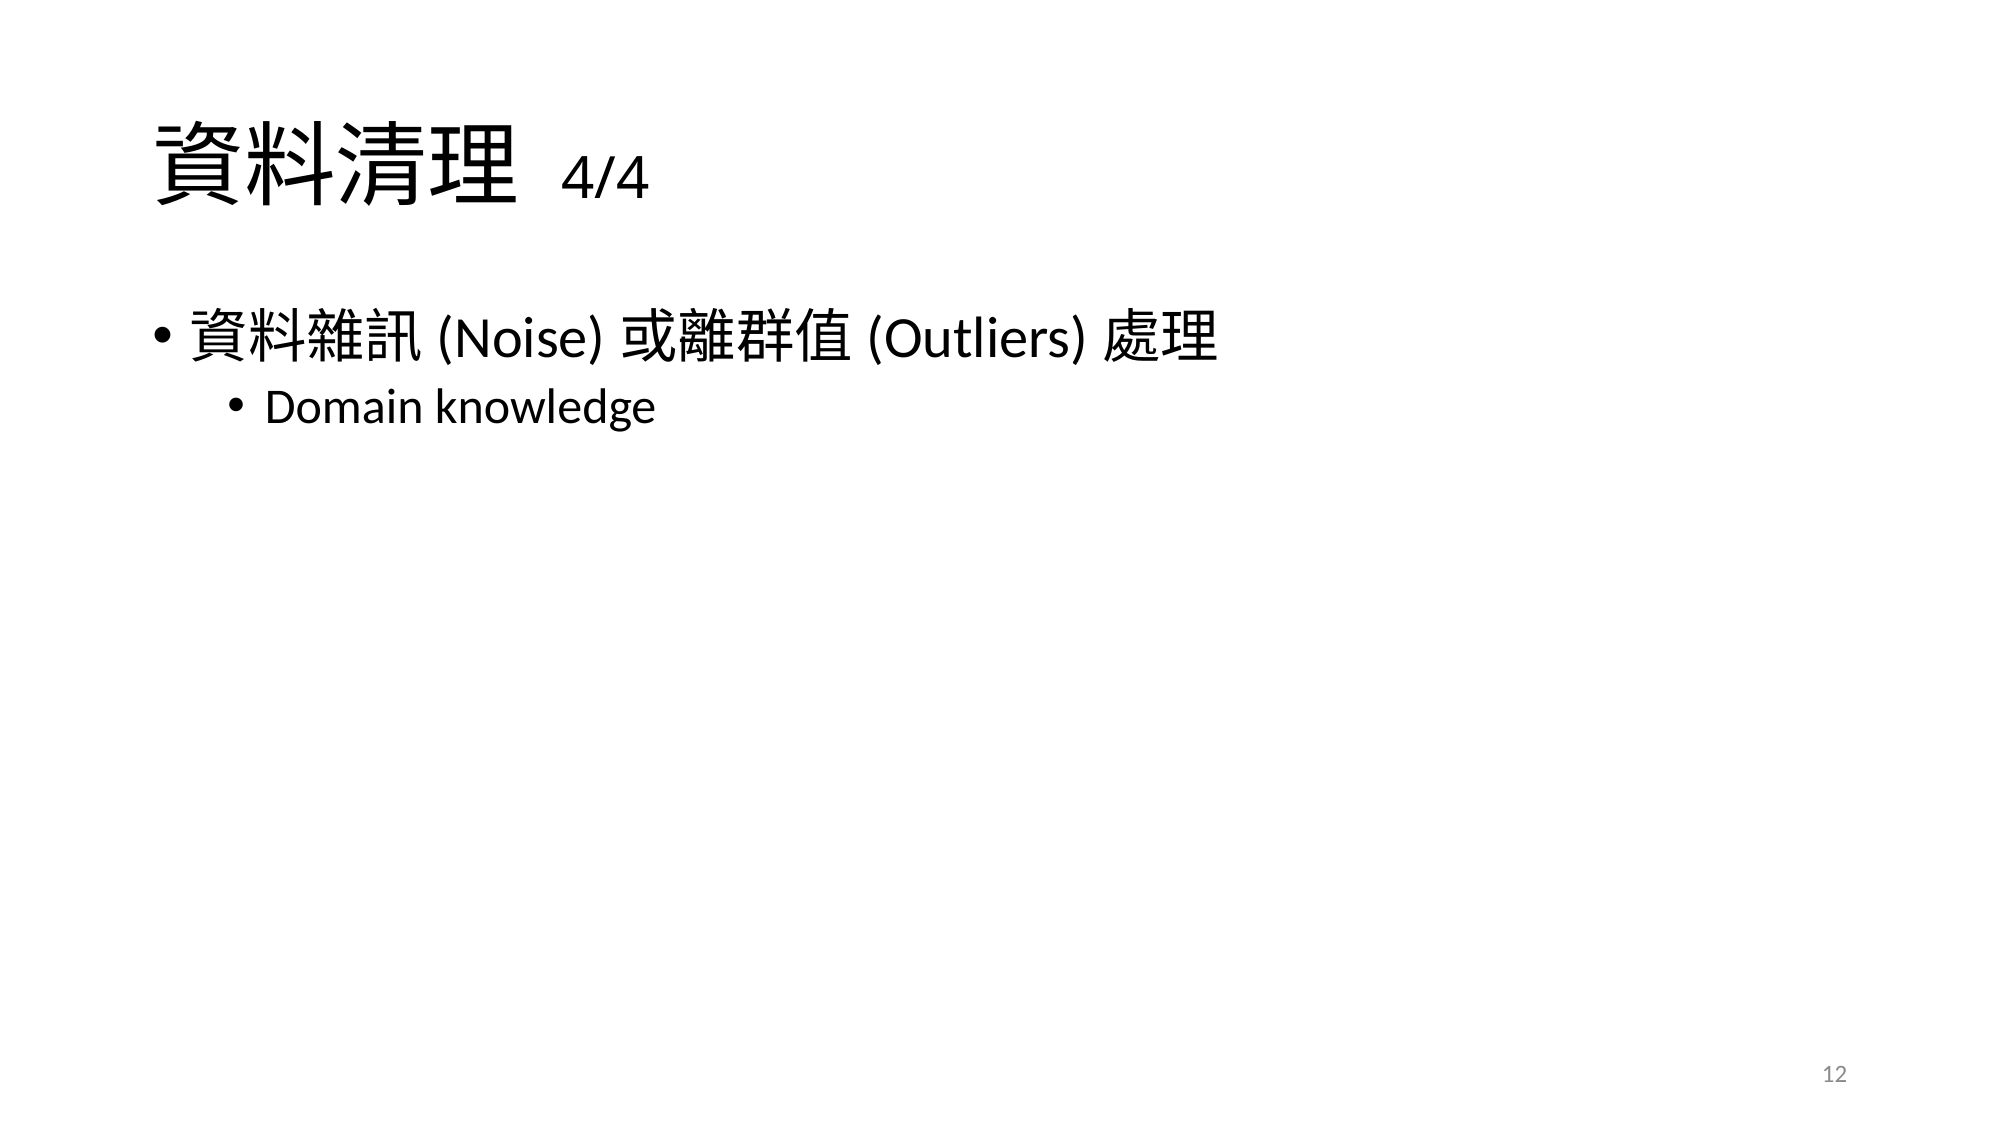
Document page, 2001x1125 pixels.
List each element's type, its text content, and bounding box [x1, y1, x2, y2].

list 資料雜訊(Noise)或離群值(Outliers)處理 Domain knowledge [137, 299, 1863, 1014]
slide_number 12 [1412, 1042, 1863, 1103]
title 資料清理 4/4 [137, 59, 1863, 278]
